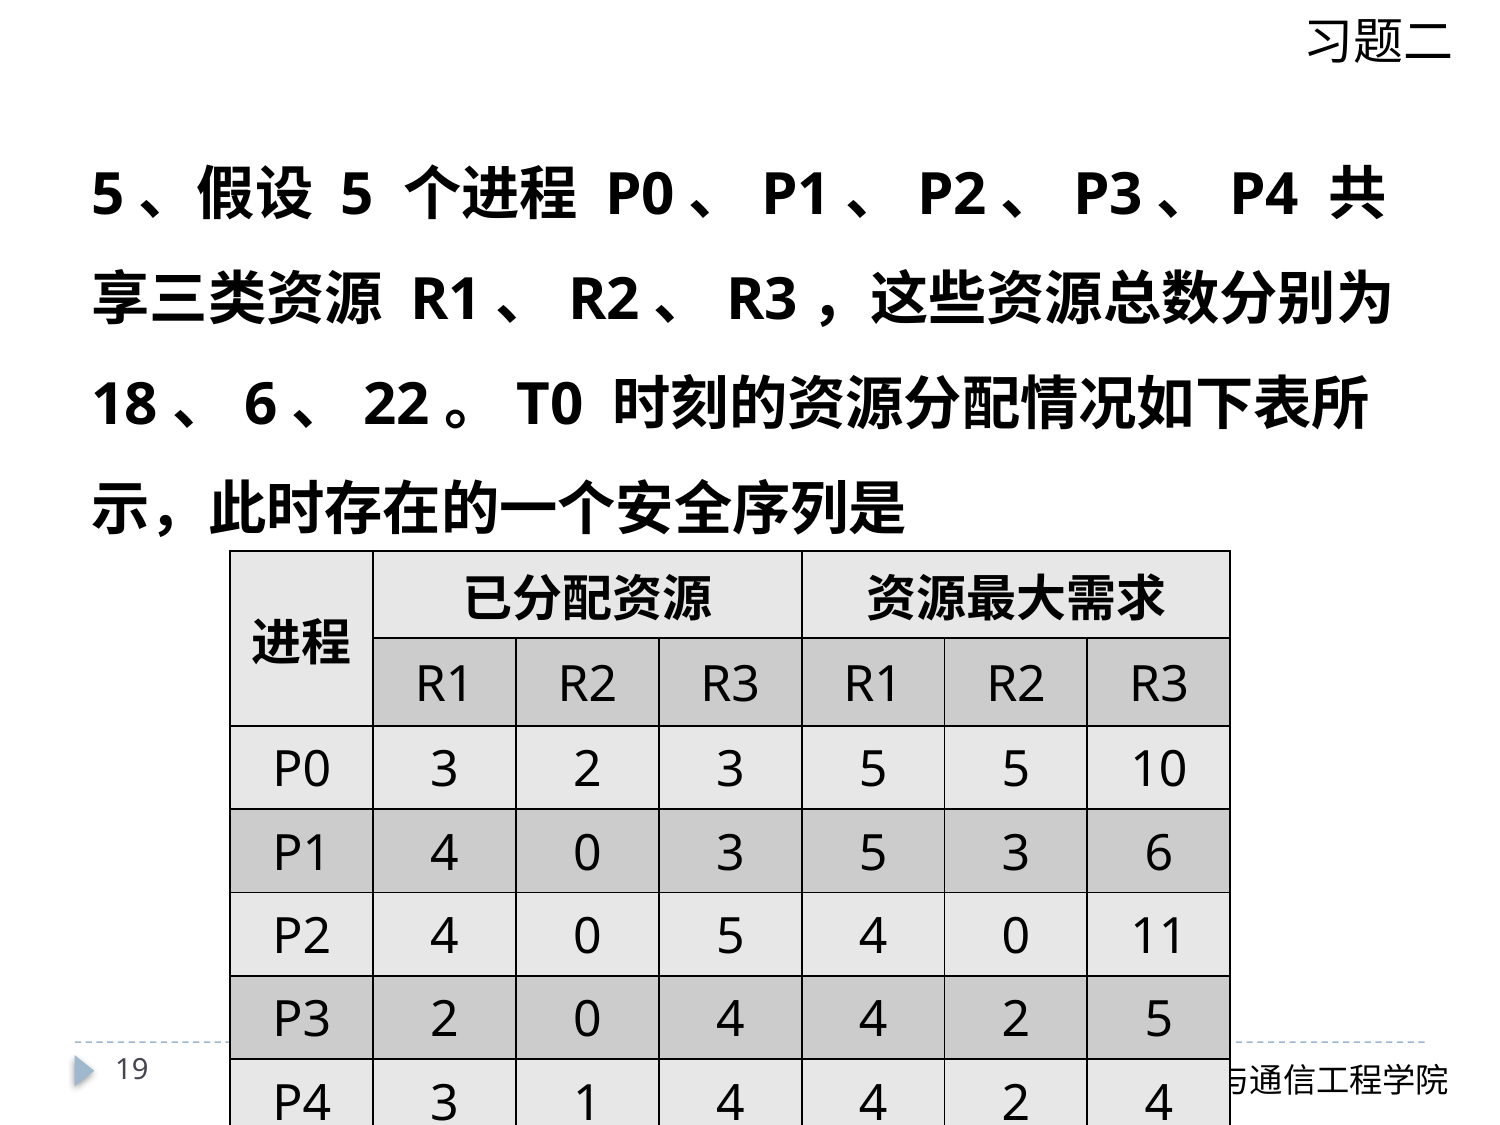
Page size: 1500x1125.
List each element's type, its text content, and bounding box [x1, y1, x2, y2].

table_cell 4 [660, 977, 801, 1058]
table_cell R3 [660, 639, 801, 725]
table_header 资源最大需求 [803, 552, 1229, 637]
table_cell 4 [374, 810, 515, 892]
table_cell 3 [374, 727, 515, 808]
table_header 进程 [231, 552, 372, 725]
table_cell 4 [803, 893, 944, 975]
table_cell R2 [517, 639, 658, 725]
table_cell P3 [231, 977, 372, 1058]
table_cell 0 [945, 893, 1086, 975]
table_cell R1 [803, 639, 944, 725]
table_cell 10 [1088, 727, 1229, 808]
table_cell 5 [1088, 977, 1229, 1058]
table_cell 2 [517, 727, 658, 808]
table_cell P1 [231, 810, 372, 892]
table_cell R2 [945, 639, 1086, 725]
table_cell P4 [231, 1060, 372, 1125]
slide_number 19 [100, 1042, 229, 1103]
table_cell 4 [374, 893, 515, 975]
table_cell P0 [231, 727, 372, 808]
table_cell 5 [803, 810, 944, 892]
table_cell 4 [803, 1060, 944, 1125]
table_header 已分配资源 [374, 552, 801, 637]
table_cell R3 [1088, 639, 1229, 725]
table_cell 3 [660, 727, 801, 808]
table_cell 0 [517, 810, 658, 892]
table_cell 0 [517, 893, 658, 975]
table_cell 3 [945, 810, 1086, 892]
table_cell 1 [517, 1060, 658, 1125]
table_cell P2 [231, 893, 372, 975]
table_cell 5 [945, 727, 1086, 808]
table_cell 5 [803, 727, 944, 808]
table_cell 2 [945, 1060, 1086, 1125]
table_cell R1 [374, 639, 515, 725]
table_cell 4 [1088, 1060, 1229, 1125]
table_cell 3 [374, 1060, 515, 1125]
table_cell 2 [374, 977, 515, 1058]
table_cell 4 [660, 1060, 801, 1125]
table_cell 4 [803, 977, 944, 1058]
table_cell 5 [660, 893, 801, 975]
table_cell 6 [1088, 810, 1229, 892]
table_cell 11 [1088, 893, 1229, 975]
table_cell 0 [517, 977, 658, 1058]
table_cell 3 [660, 810, 801, 892]
list 5、假设 5 个进程 P0、P1、P2、P3、P4 共享三类资源 R1、R2、R3，这些资源总数分别为 18、6、22。T0 时刻的资源分配情况如下表所示，此时存在的一个安全序列是 [76, 113, 1424, 1000]
table_cell 2 [945, 977, 1086, 1058]
